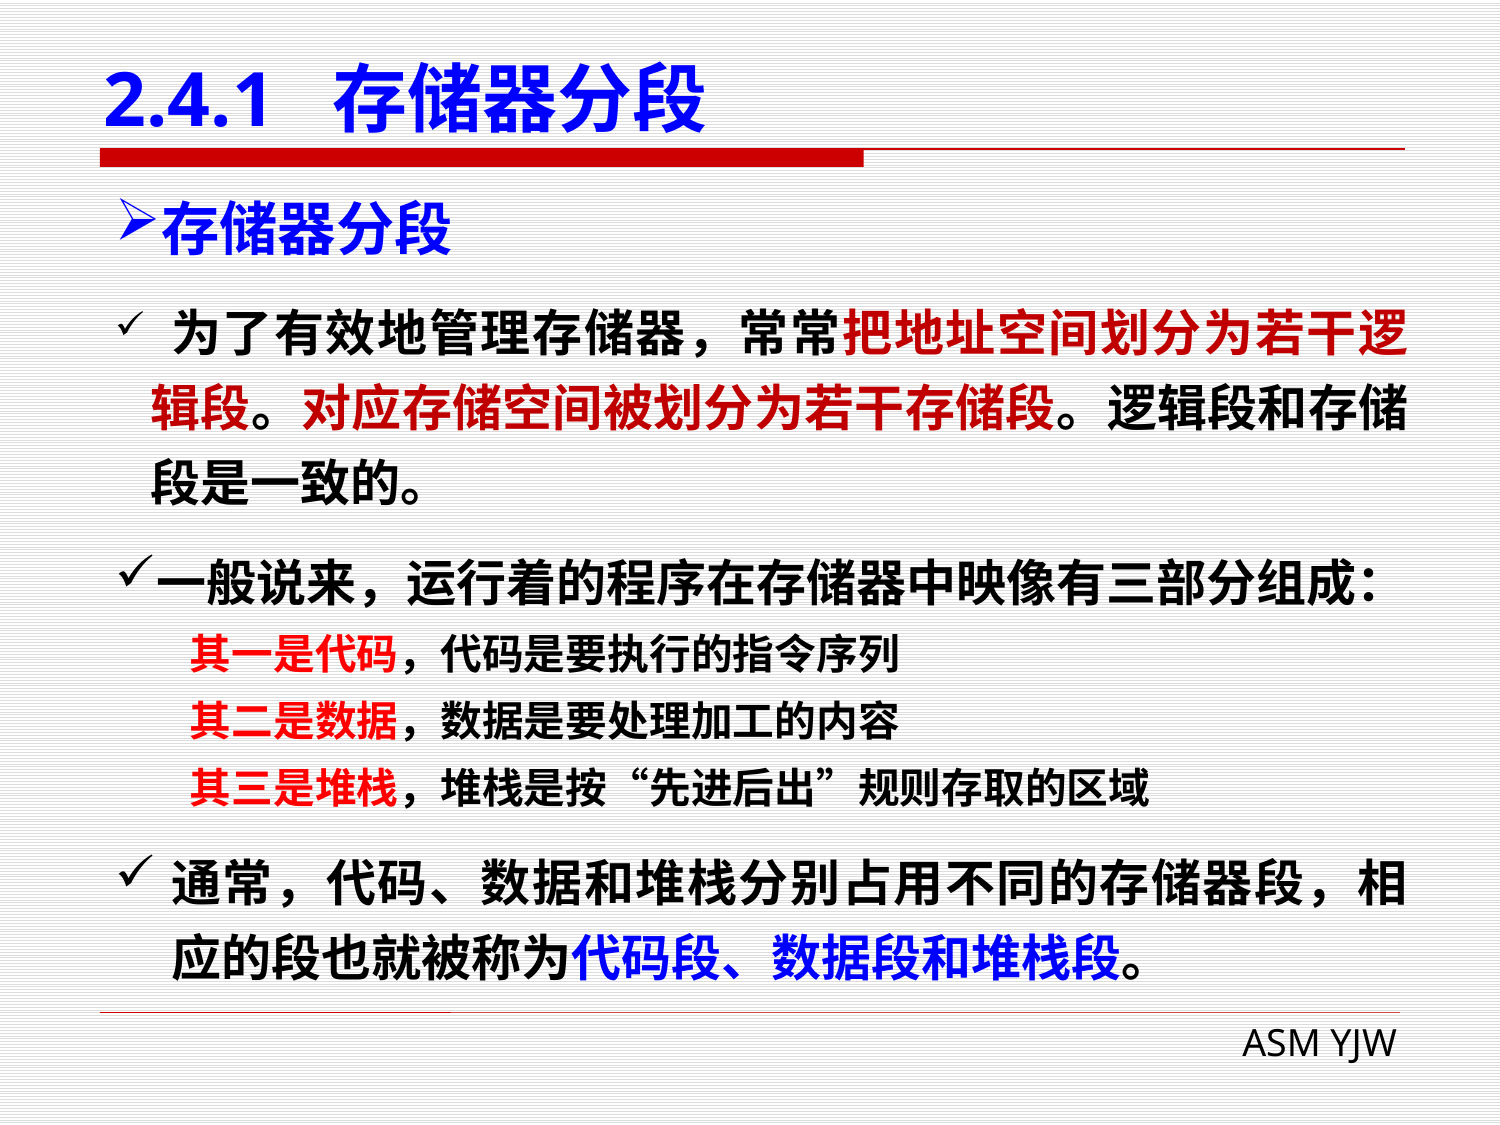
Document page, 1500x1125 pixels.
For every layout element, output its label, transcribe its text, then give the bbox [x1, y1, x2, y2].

title 2.4.1 存储器分段 [88, 42, 1448, 149]
text_box 为了有效地管理存储器，常常把地址空间划分为若干逻辑段。对应存储空间被划分为若干存储段。逻辑段和存储段是一致的。 一般说来，运行着的程序在存储器中映像有三部分组成： 其一是代码，代码是要执行的指令序列 其二是数据，数据是要处理加工的内容 其三是堆栈，堆栈是按“先进后出”规则存取的区域 通常，代码、数据和堆栈分别占用不同的存储器段，相应的段也就被称为代码段、数据段和堆栈段。 [100, 278, 1424, 994]
text_box 存储器分段 [100, 184, 1400, 270]
